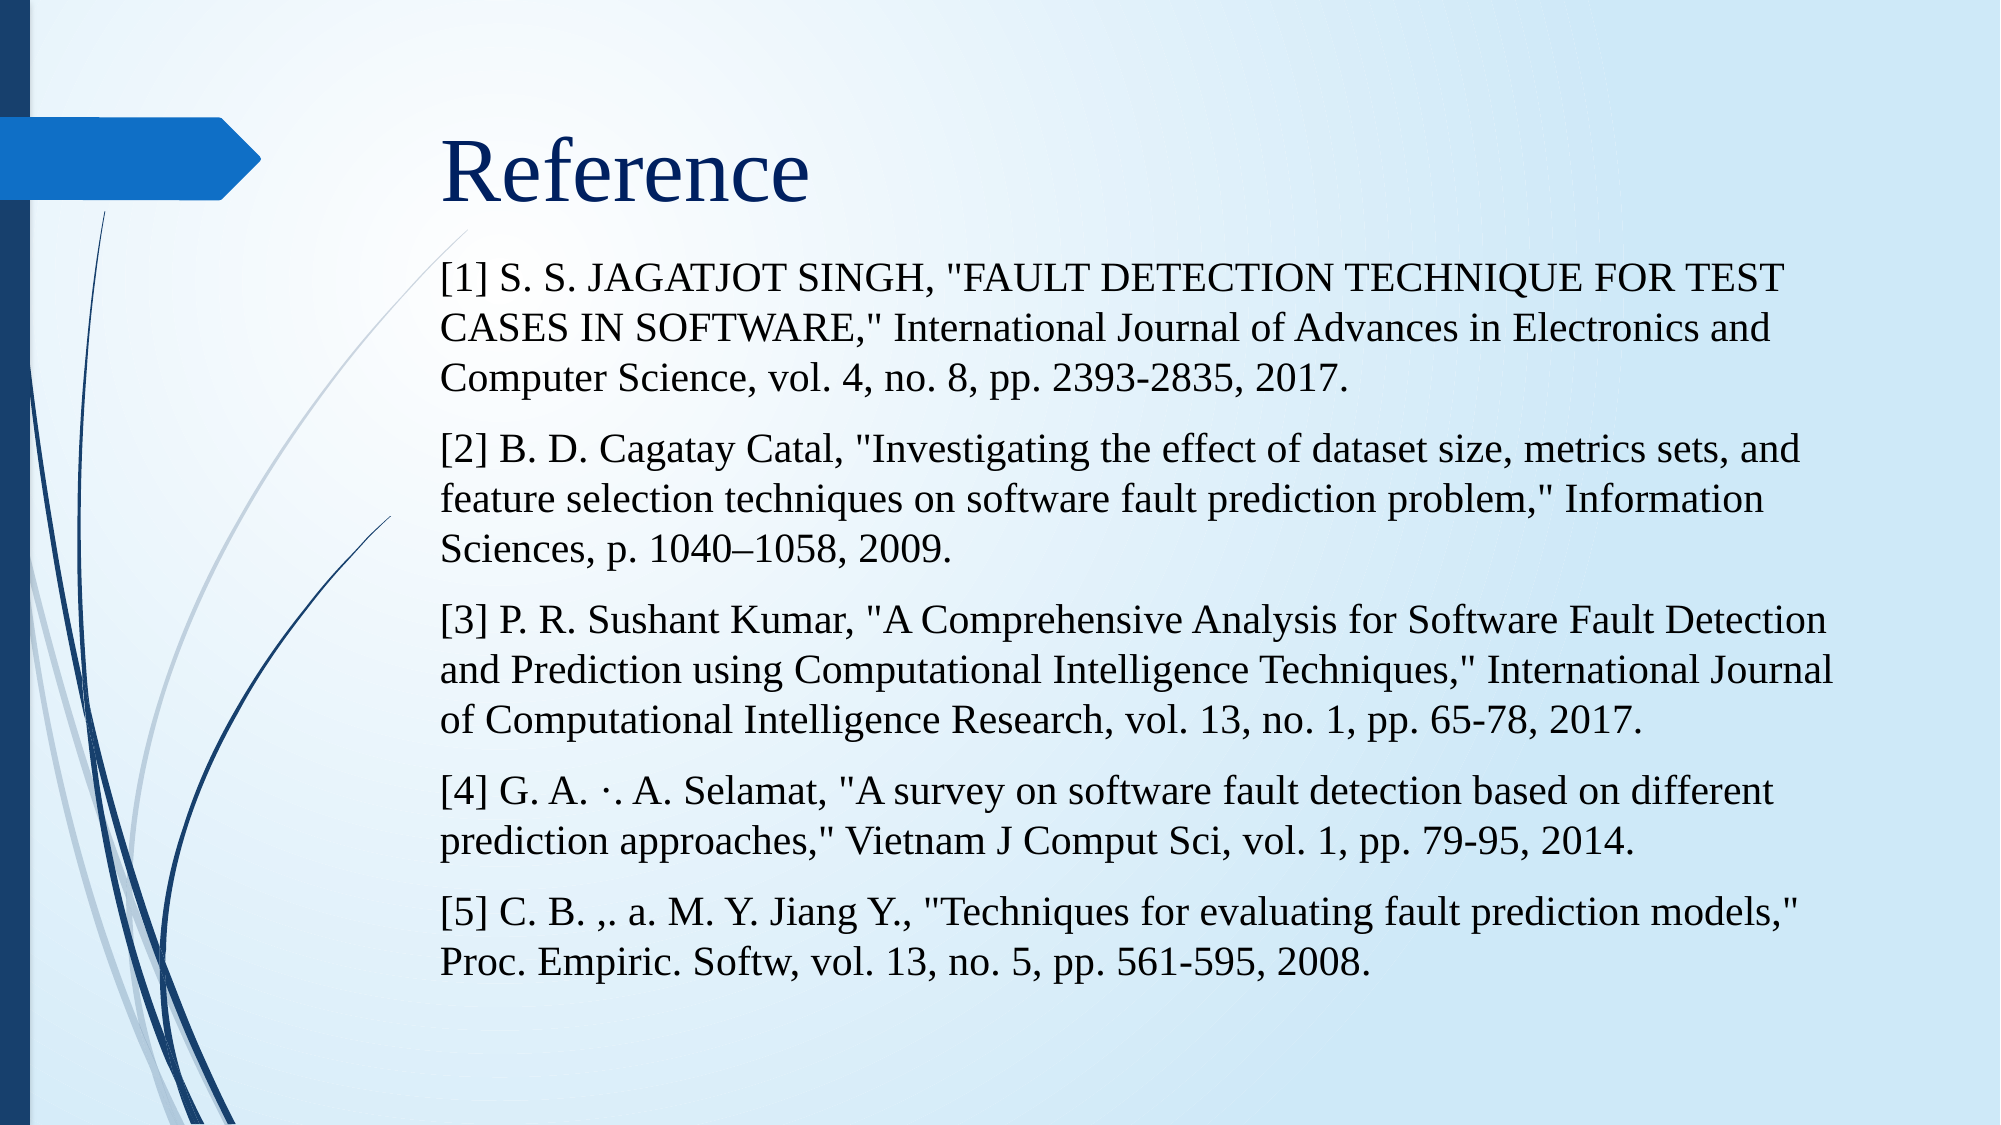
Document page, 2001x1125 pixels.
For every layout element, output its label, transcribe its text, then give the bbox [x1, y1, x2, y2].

title Reference [425, 102, 1888, 242]
list [1] S. S. JAGATJOT SINGH, "FAULT DETECTION TECHNIQUE FOR TEST CASES IN SOFTWARE," International Journal of Advances in Electronics and Computer Science, vol. 4, no. 8, pp. 2393-2835, 2017. [2] B. D. Cagatay Catal, "Investigating the effect of dataset size, metrics sets, and feature selection techniques on software fault prediction problem," Information Sciences, p. 1040–1058, 2009. [3] P. R. Sushant Kumar, "A Comprehensive Analysis for Software Fault Detection and Prediction using Computational Intelligence Techniques," International Journal of Computational Intelligence Research, vol. 13, no. 1, pp. 65-78, 2017. [4] G. A. ·. A. Selamat, "A survey on software fault detection based on different prediction approaches," Vietnam J Comput Sci, vol. 1, pp. 79-95, 2014. [5] C. B. ,. a. M. Y. Jiang Y., "Techniques for evaluating fault prediction models," Proc. Empiric. Softw, vol. 13, no. 5, pp. 561-595, 2008. [424, 242, 1888, 1103]
